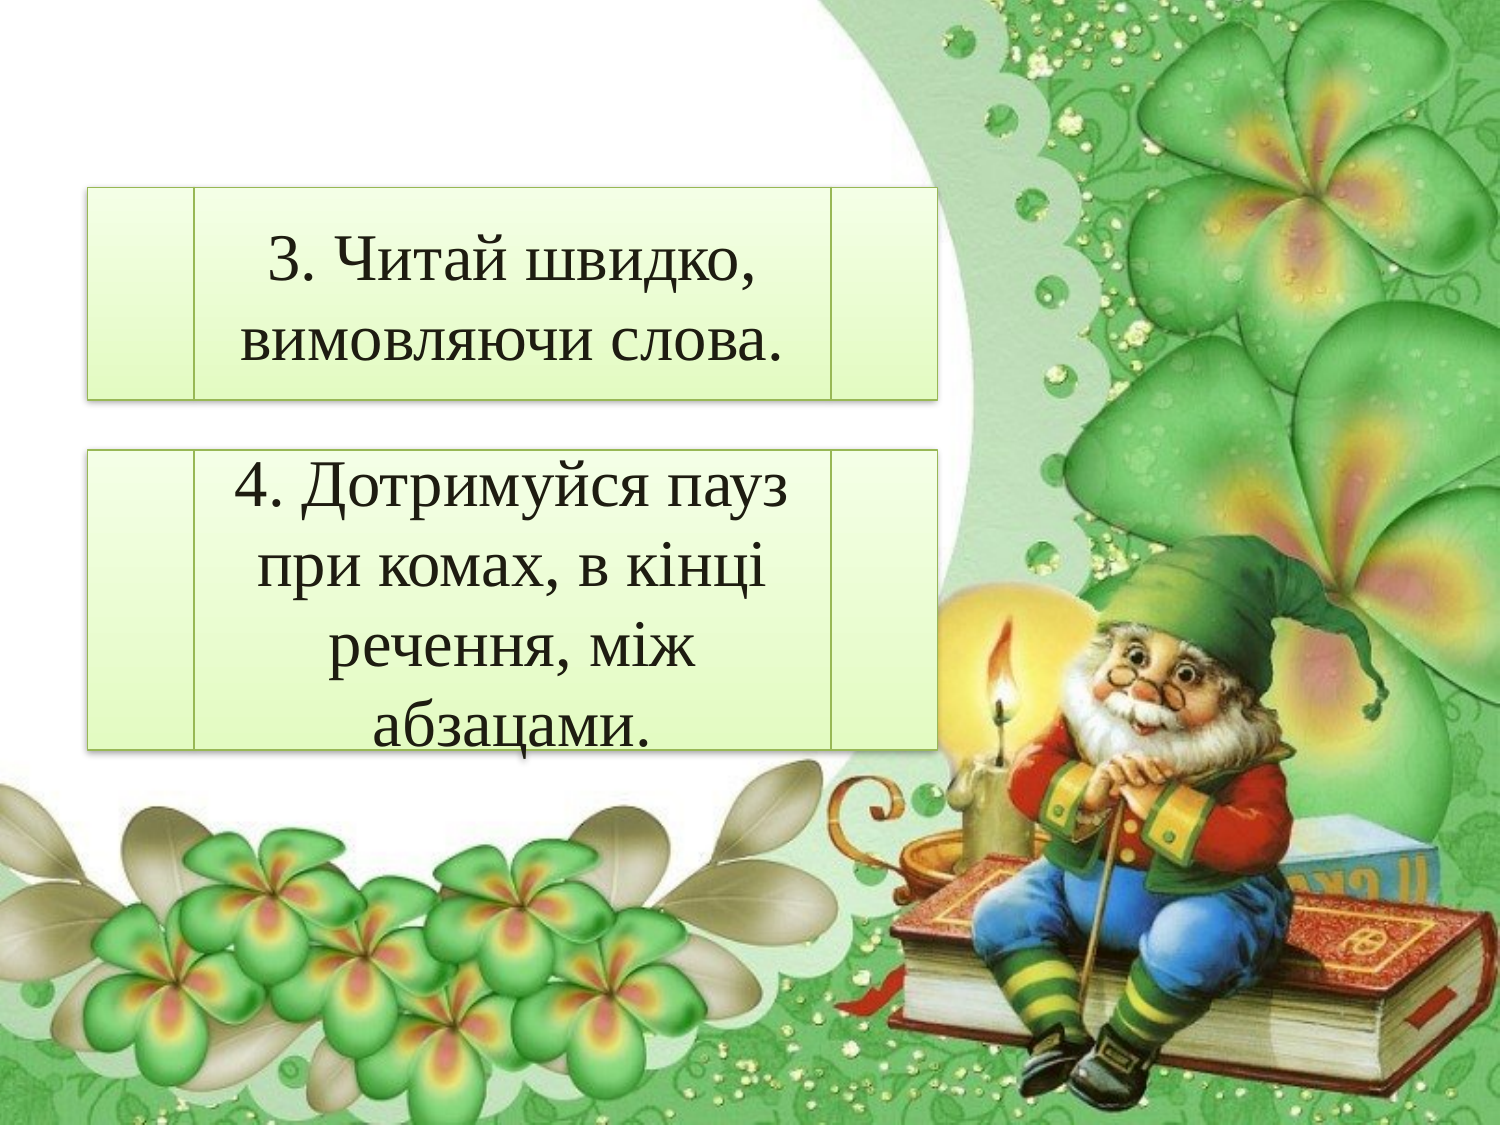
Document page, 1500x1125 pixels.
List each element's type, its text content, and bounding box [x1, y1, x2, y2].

picture [0, 0, 1500, 1125]
text_box 3. Читай швидко, вимовляючи слова. [87, 186, 938, 401]
text_box 4. Дотримуйся пауз при комах, в кінці речення, між абзацами. [87, 449, 938, 751]
